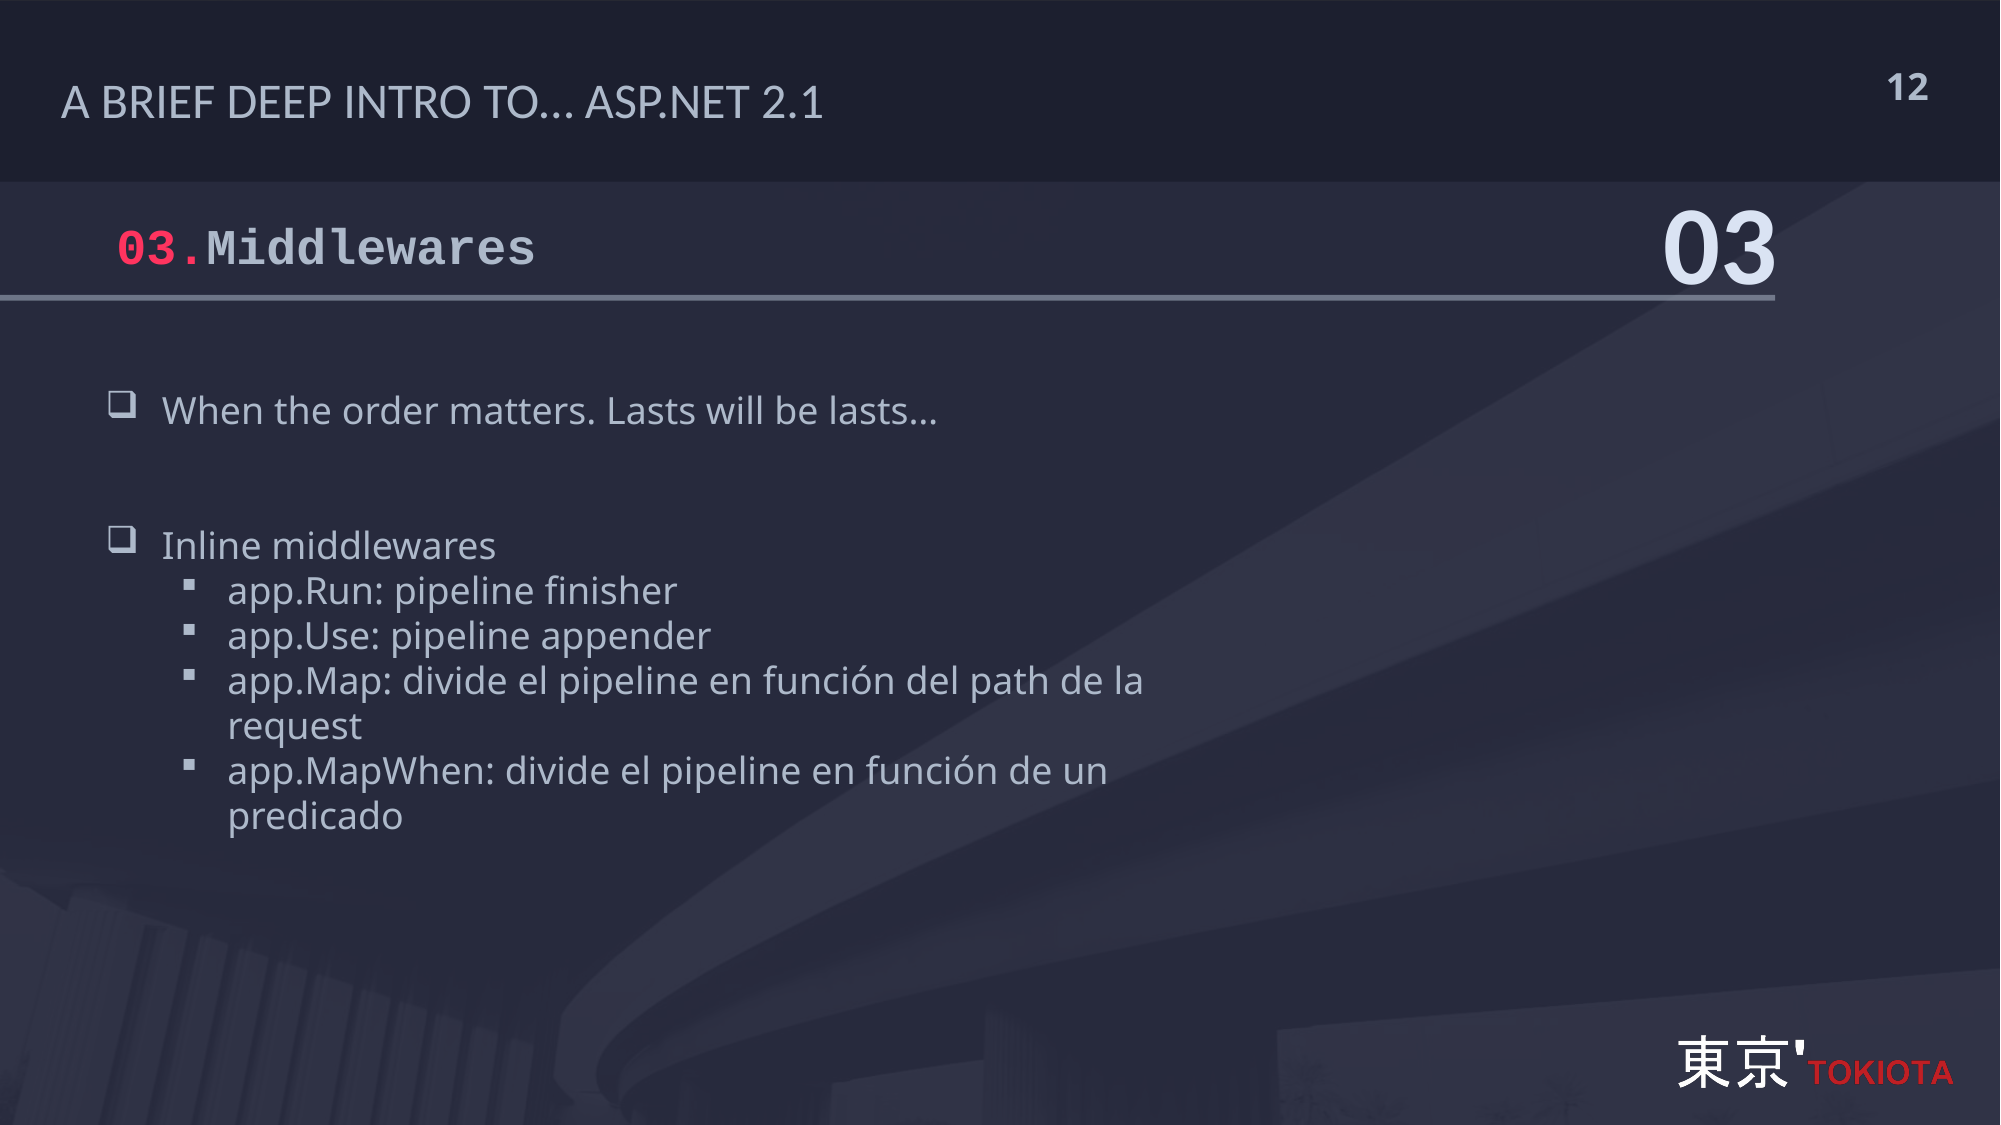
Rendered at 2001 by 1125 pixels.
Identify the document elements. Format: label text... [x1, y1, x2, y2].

title 03.Middlewares [101, 213, 1171, 267]
text_box 03 [1648, 164, 1793, 315]
text_box A BRIEF DEEP INTRO TO… ASP.NET 2.1 [46, 61, 1171, 136]
subtitle When the order matters. Lasts will be lasts… Inline middlewares app.Run: pipeline finisher app.Use: pipeline appender app.Map: divide el pipeline en función del path de la request app.MapWhen: divide el pipeline en función de un predicado [90, 379, 1236, 989]
